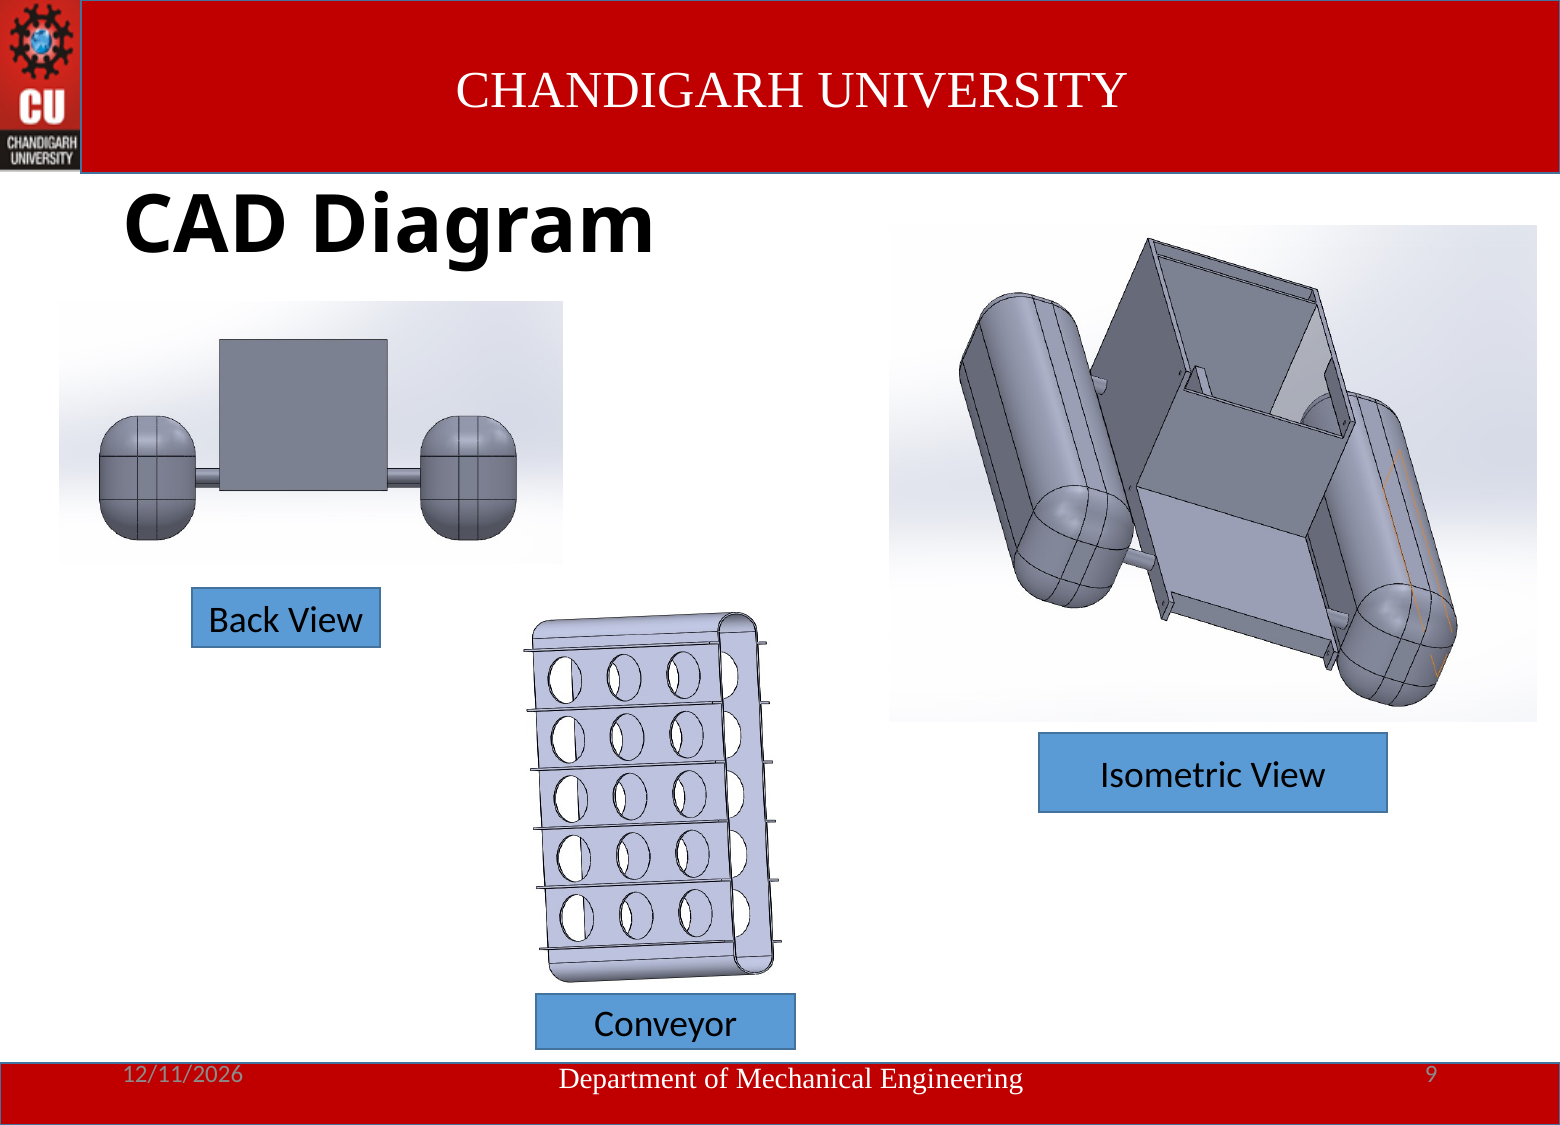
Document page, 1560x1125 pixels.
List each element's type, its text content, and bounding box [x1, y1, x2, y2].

text_box Back View [191, 587, 381, 648]
text_box Conveyor [535, 1001, 796, 1050]
picture [0, 0, 80, 172]
title CAD Diagram [107, 174, 1383, 278]
picture [59, 301, 563, 565]
slide_number 8 [1101, 1042, 1453, 1103]
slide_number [107, 1042, 459, 1103]
text_box Isometric View [1038, 732, 1388, 813]
picture [441, 225, 1537, 1001]
